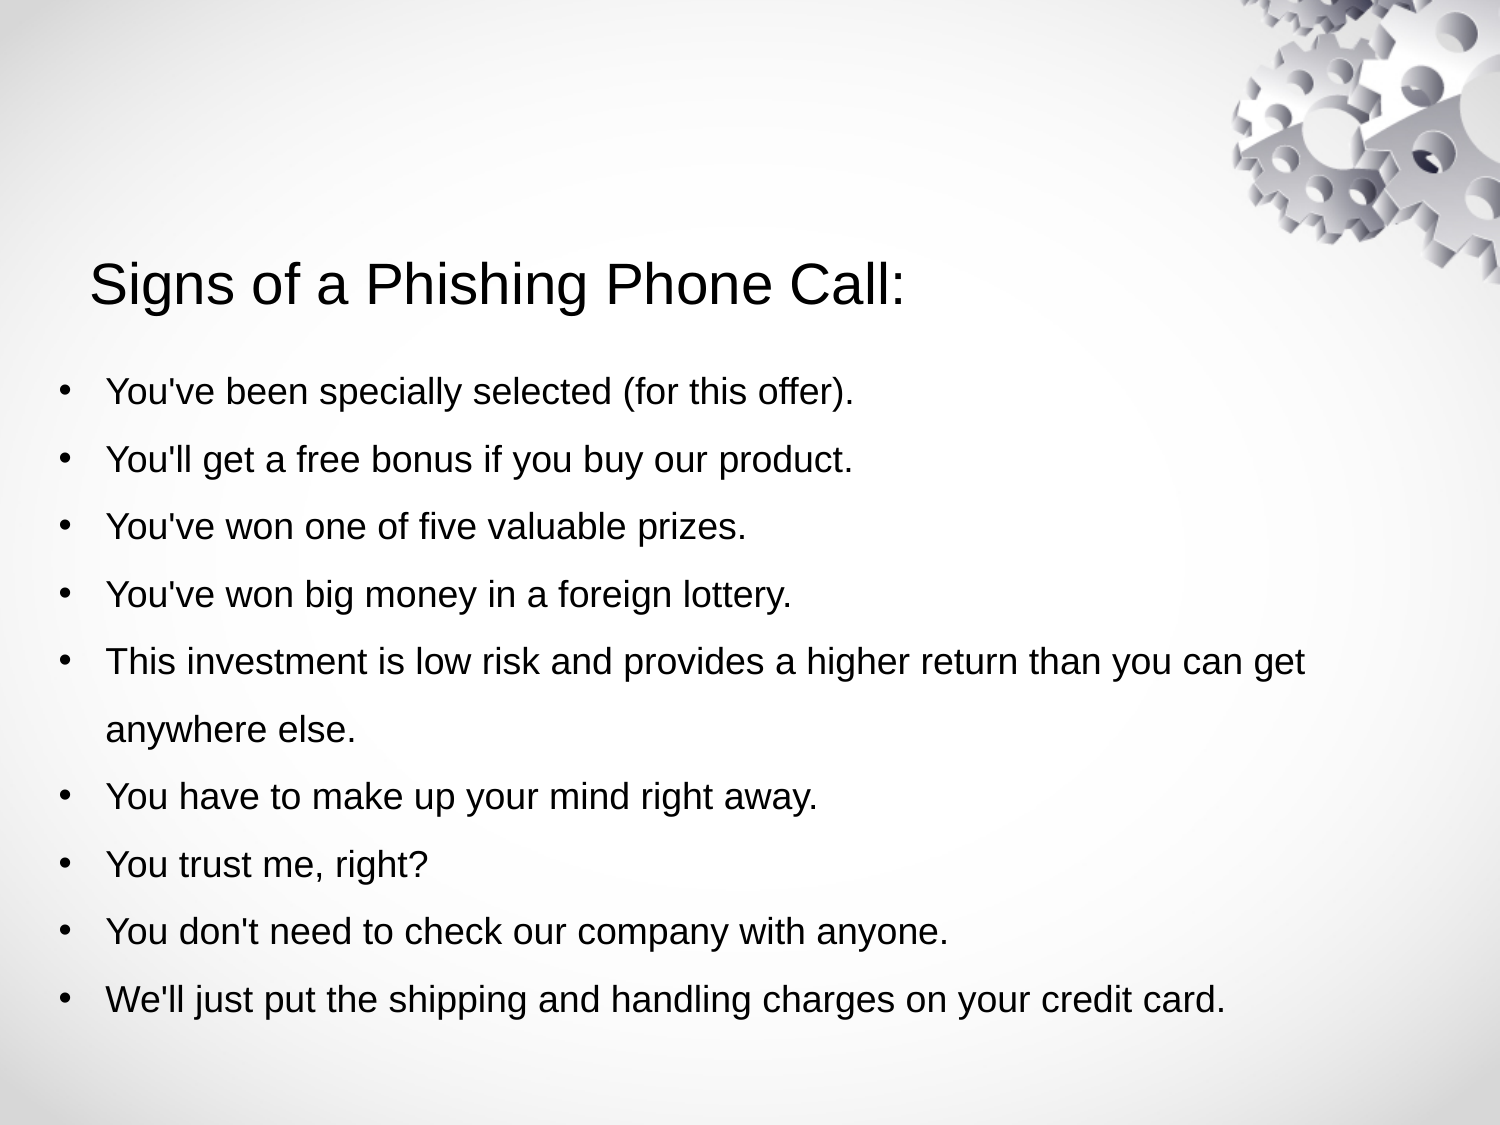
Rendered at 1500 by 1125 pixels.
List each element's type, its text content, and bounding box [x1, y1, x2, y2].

text_box You've been specially selected (for this offer). You'll get a free bonus if you buy our product. You've won one of five valuable prizes. You've won big money in a foreign lottery. This investment is low risk and provides a higher return than you can get anywhere else. You have to make up your mind right away. You trust me, right? You don't need to check our company with anyone. We'll just put the shipping and handling charges on your credit card. [43, 337, 1457, 1028]
picture [0, 0, 1500, 1125]
title Signs of a Phishing Phone Call: [74, 187, 1426, 337]
